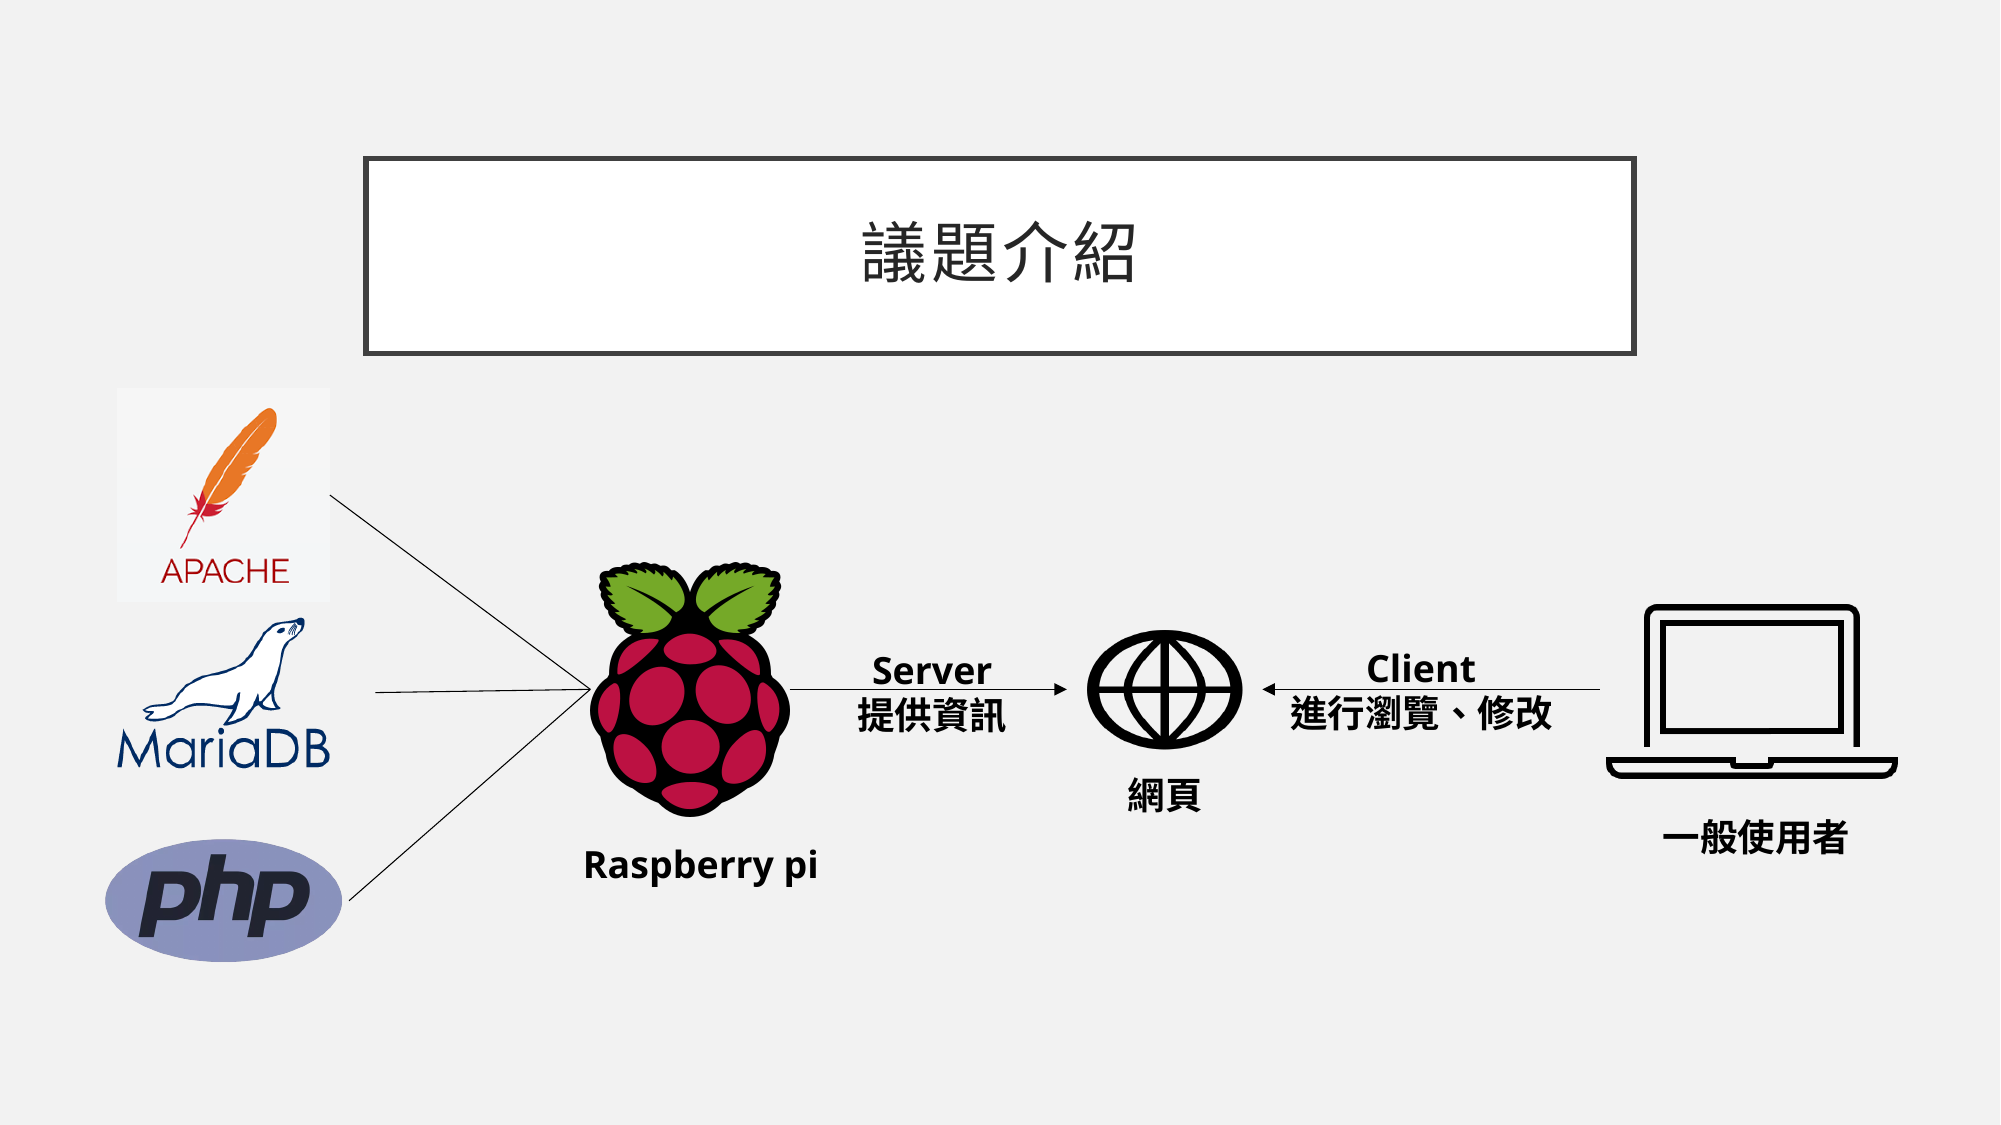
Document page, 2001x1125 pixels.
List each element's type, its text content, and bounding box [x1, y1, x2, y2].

picture [1066, 614, 1263, 765]
picture [71, 614, 348, 771]
text_box Server 提供資訊 [790, 690, 1066, 745]
text_box Client 進行瀏覽、修改 [1263, 690, 1580, 743]
text_box Client 進行瀏覽、修改 [1263, 637, 1580, 689]
title 議題介紹 [363, 156, 1637, 356]
text_box 一般使用者 [1648, 842, 1885, 866]
text_box Raspberry pi [591, 833, 843, 894]
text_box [348, 689, 591, 901]
text_box Server 提供資訊 [790, 639, 1066, 689]
picture [1599, 537, 1904, 842]
picture [591, 562, 790, 817]
text_box 網頁 [1082, 765, 1249, 825]
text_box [329, 495, 591, 690]
picture [97, 834, 350, 967]
picture [117, 388, 330, 602]
